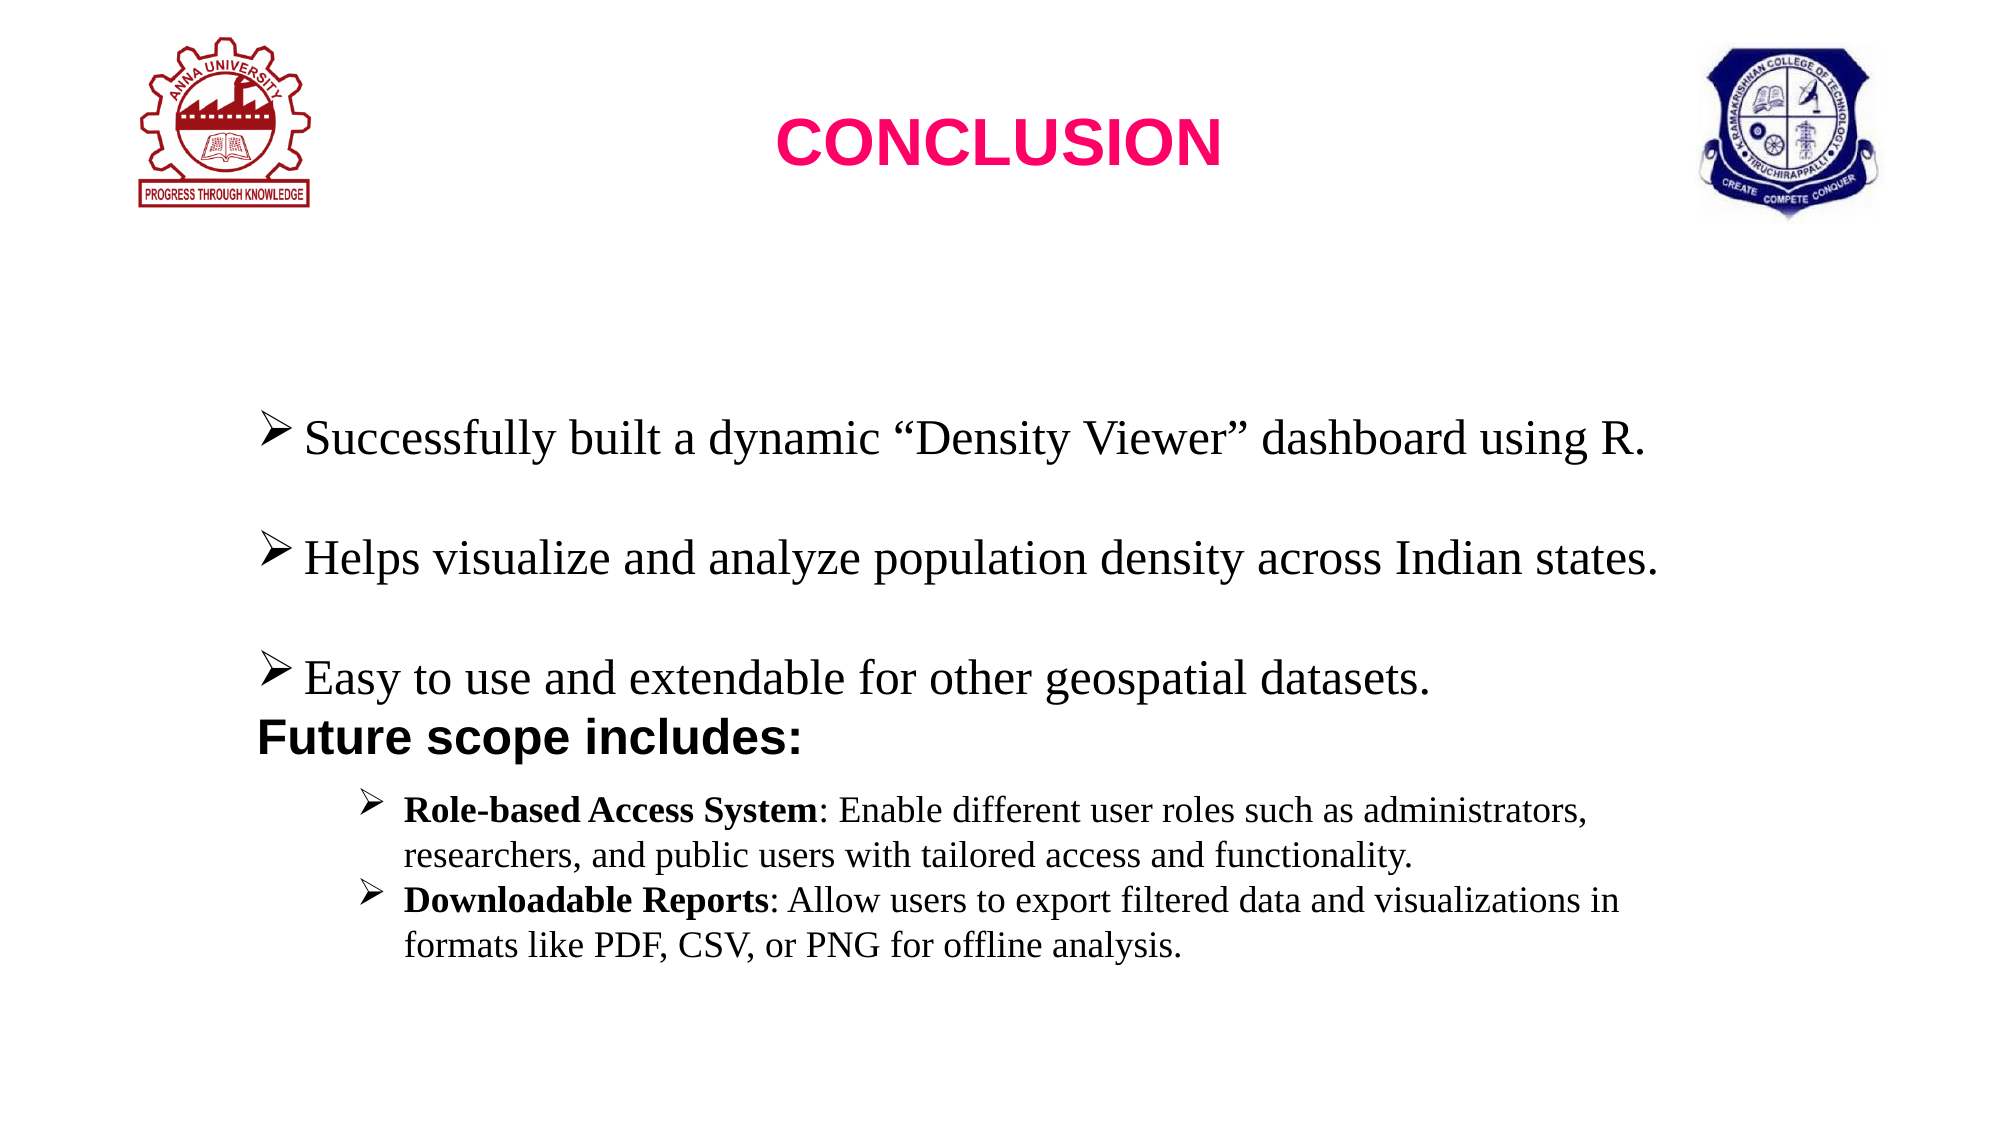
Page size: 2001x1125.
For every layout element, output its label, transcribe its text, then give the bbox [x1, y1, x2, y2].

text_box Role-based Access System: Enable different user roles such as administrators, researchers, and public users with tailored access and functionality. Downloadable Reports: Allow users to export filtered data and visualizations in formats like PDF, CSV, or PNG for offline analysis. [342, 777, 1658, 972]
text_box Successfully built a dynamic “Density Viewer” dashboard using R. Helps visualize and analyze population density across Indian states. Easy to use and extendable for other geospatial datasets. Future scope includes: [242, 336, 1758, 832]
picture [1695, 42, 1886, 224]
picture [136, 34, 312, 209]
title CONCLUSION [99, 45, 1900, 233]
